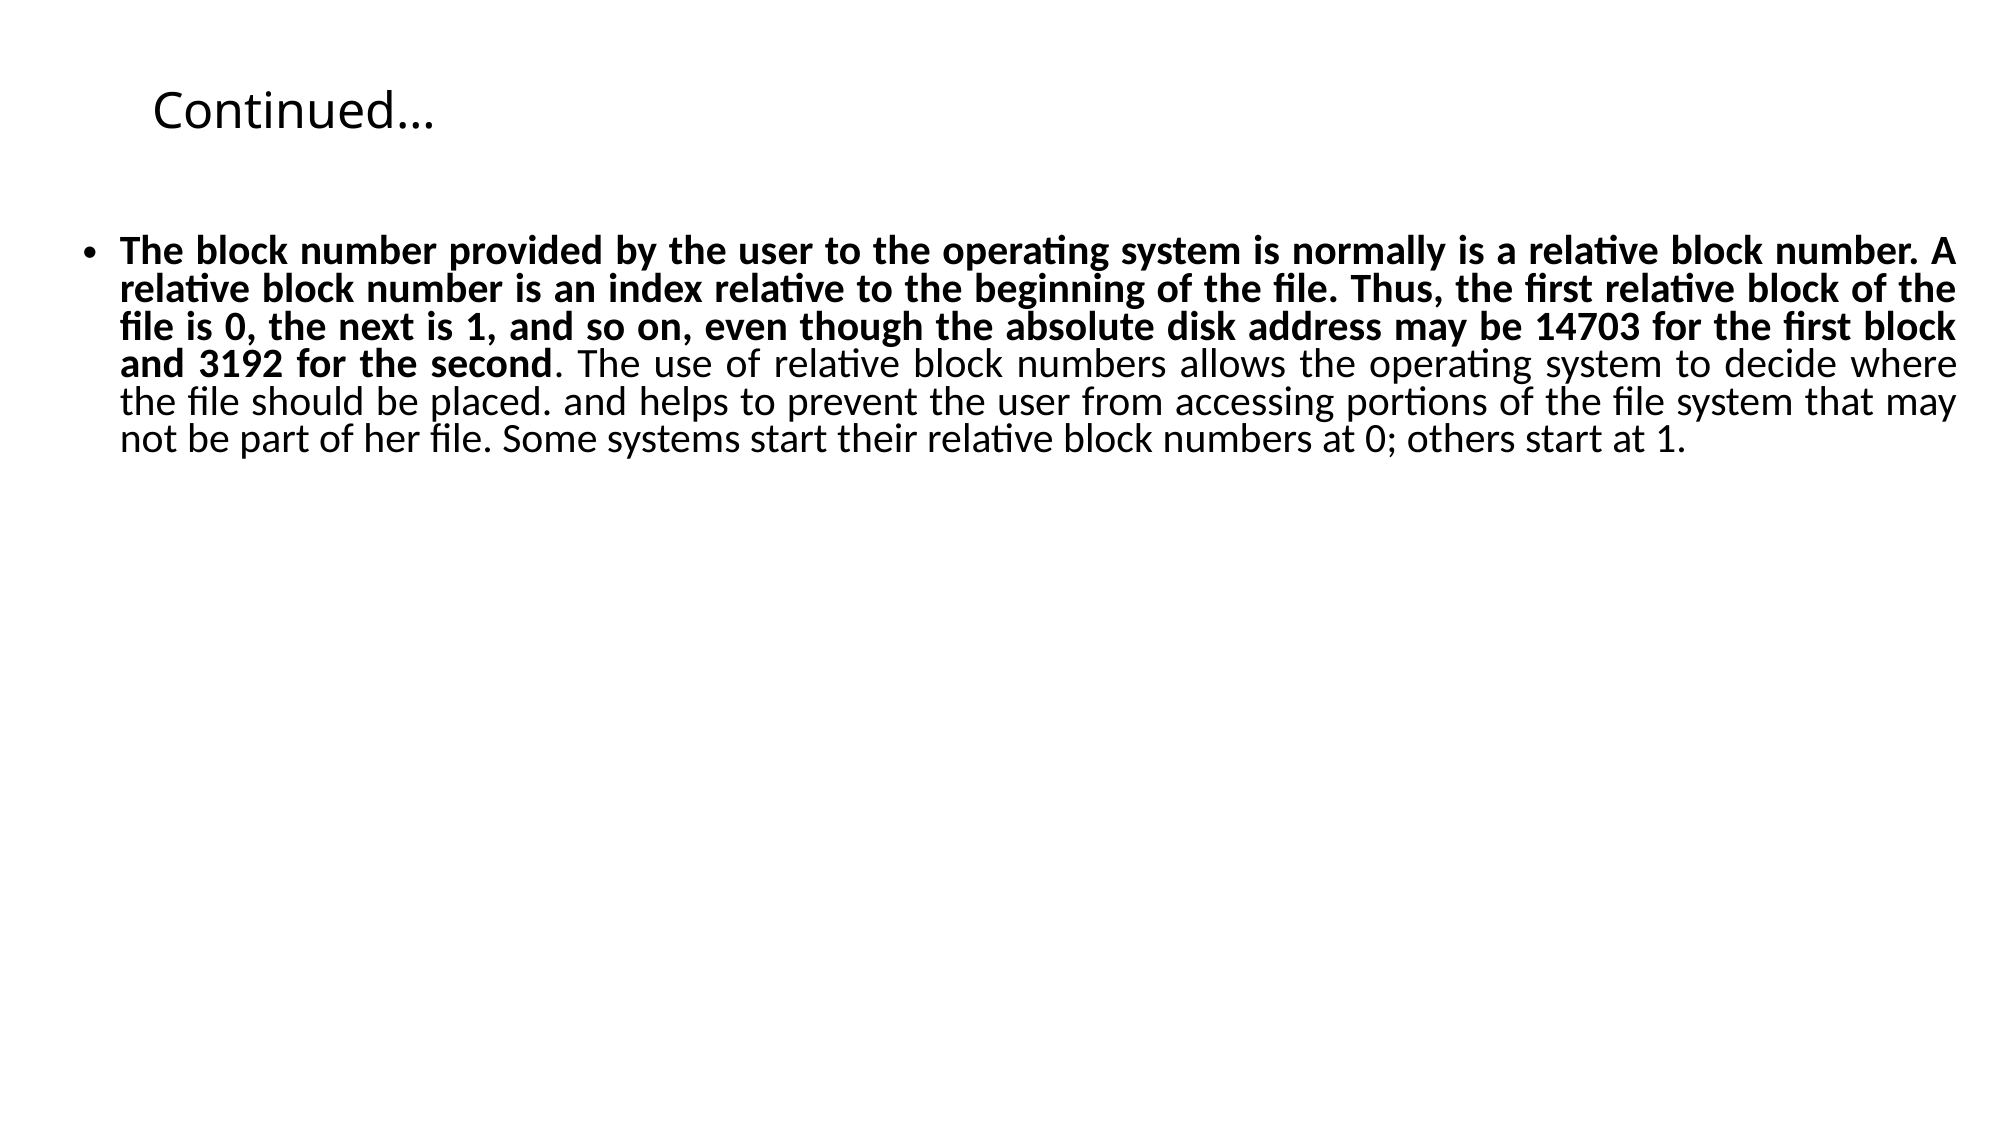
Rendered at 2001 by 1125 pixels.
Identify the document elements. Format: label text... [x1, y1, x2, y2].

text_box Continued… [137, 59, 1863, 161]
text_box The block number provided by the user to the operating system is normally is a relative block number. A relative block number is an index relative to the beginning of the file. Thus, the first relative block of the file is 0, the next is 1, and so on, even though the absolute disk address may be 14703 for the first block and 3192 for the second. The use of relative block numbers allows the operating system to decide where the file should be placed. and helps to prevent the user from accessing portions of the file system that may not be part of her file. Some systems start their relative block numbers at 0; others start at 1. [67, 227, 1974, 942]
